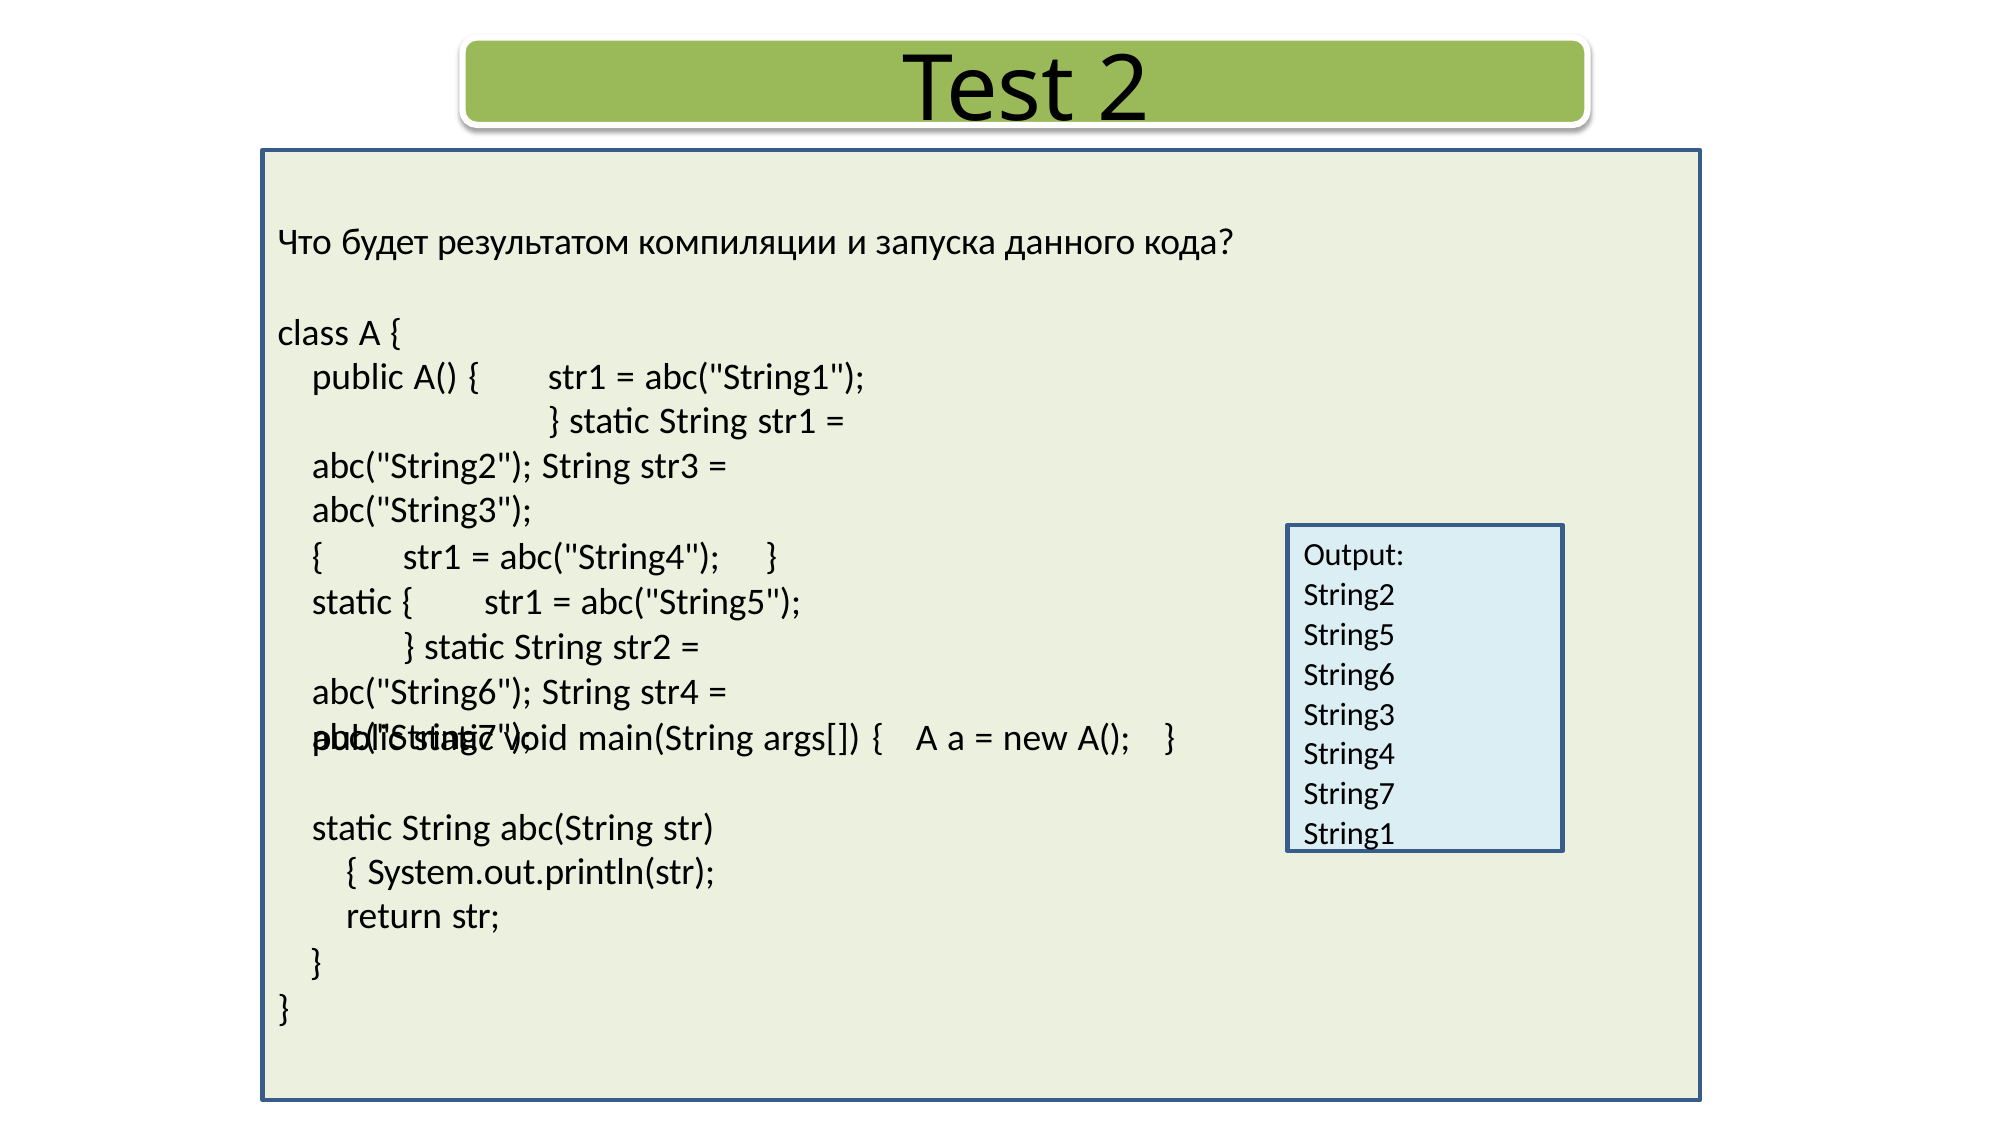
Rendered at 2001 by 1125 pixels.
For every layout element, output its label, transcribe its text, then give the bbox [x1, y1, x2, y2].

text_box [454, 24, 1596, 165]
title Test 2 [380, 0, 2000, 178]
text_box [260, 147, 1703, 1103]
